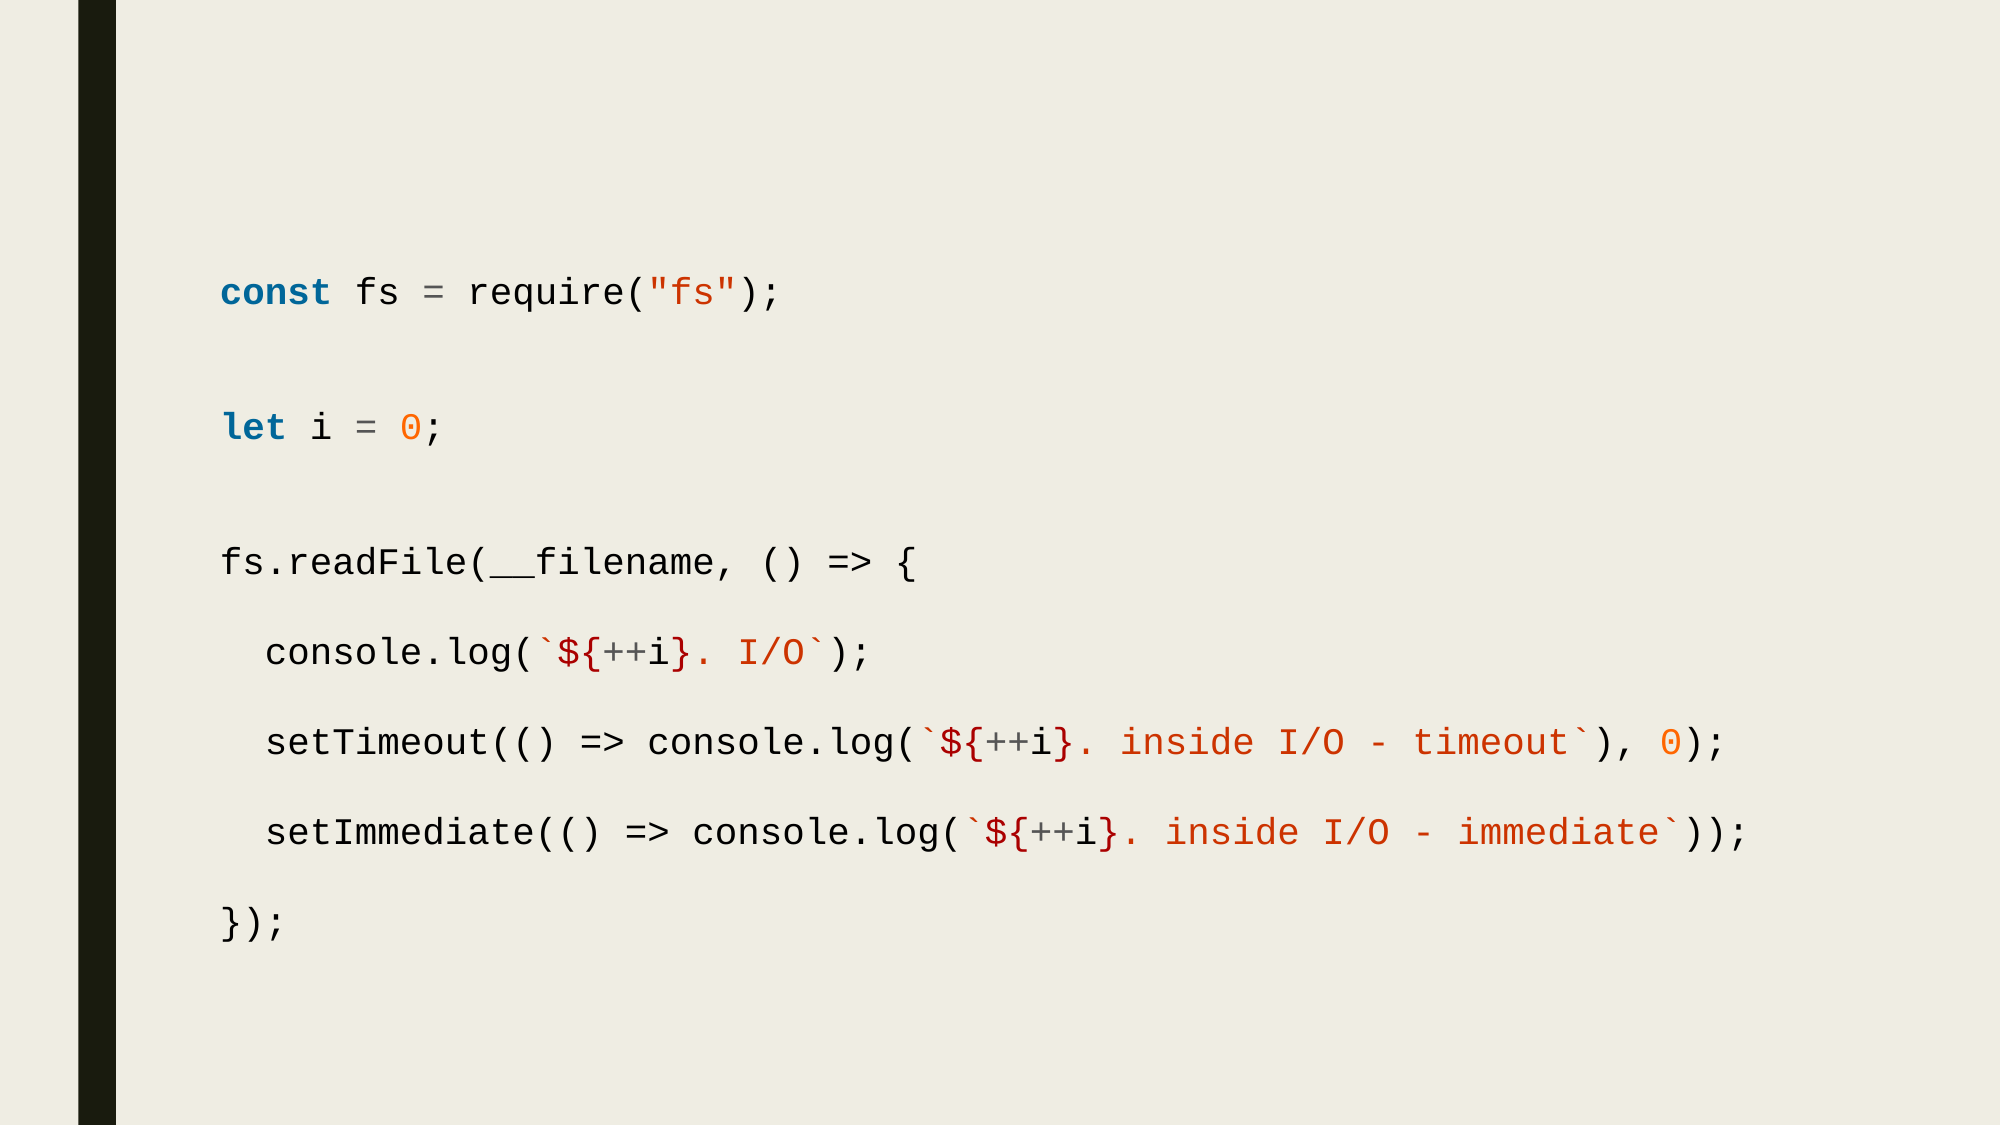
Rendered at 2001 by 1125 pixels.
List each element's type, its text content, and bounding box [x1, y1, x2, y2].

text_box const fs = require("fs"); let i = 0; fs.readFile(__filename, () => { console.log(`${++i}. I/O`); setTimeout(() => console.log(`${++i}. inside I/O - timeout`), 0); setImmediate(() => console.log(`${++i}. inside I/O - immediate`)); }); [205, 259, 1823, 950]
